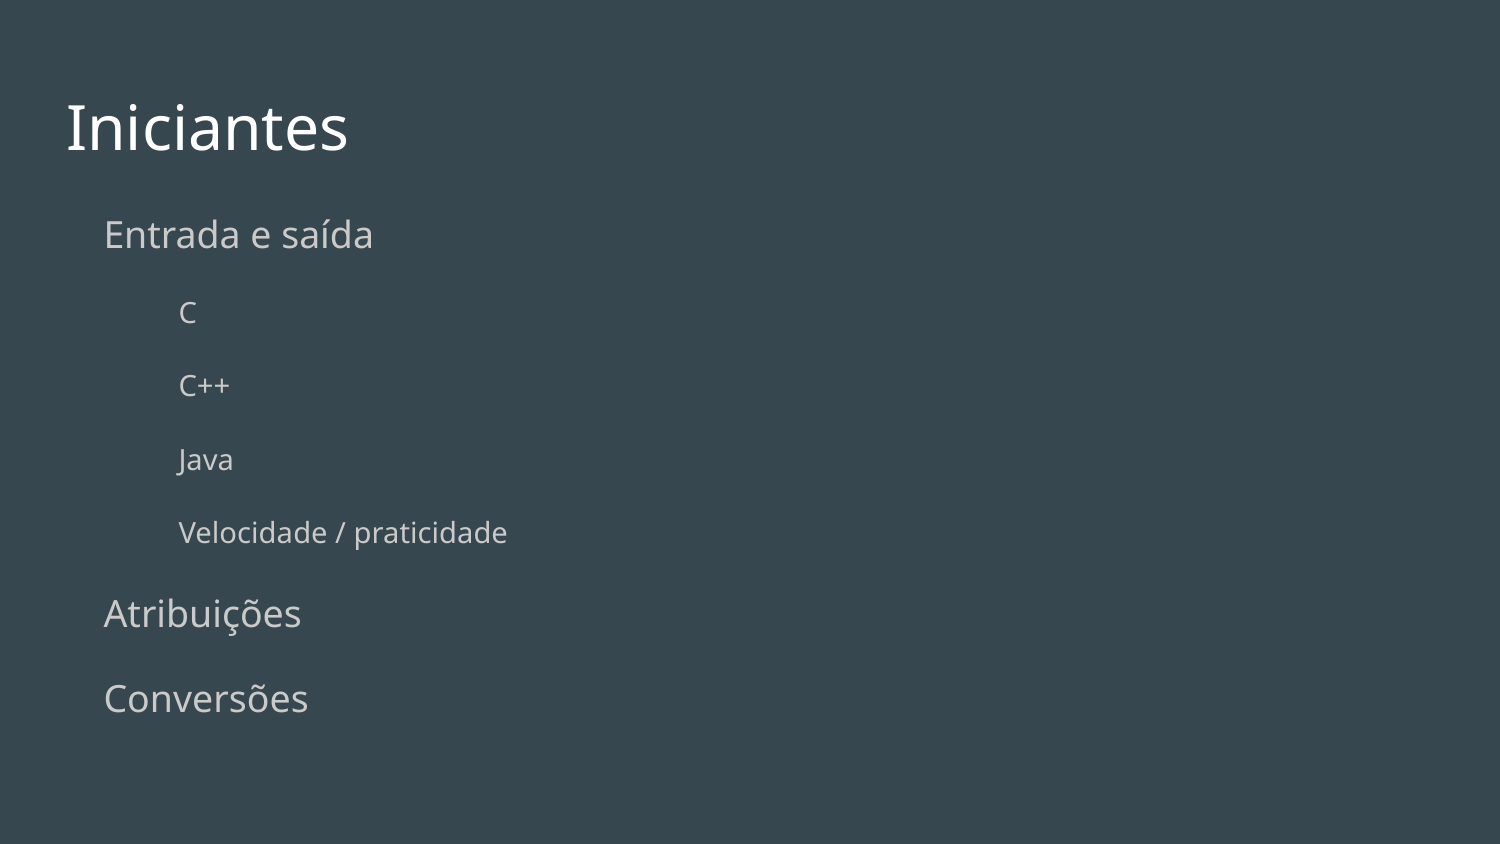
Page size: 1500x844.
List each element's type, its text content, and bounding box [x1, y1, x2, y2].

list Entrada e saída C C++ Java Velocidade / praticidade Atribuições Conversões [51, 189, 1449, 750]
title Iniciantes [51, 72, 1449, 167]
